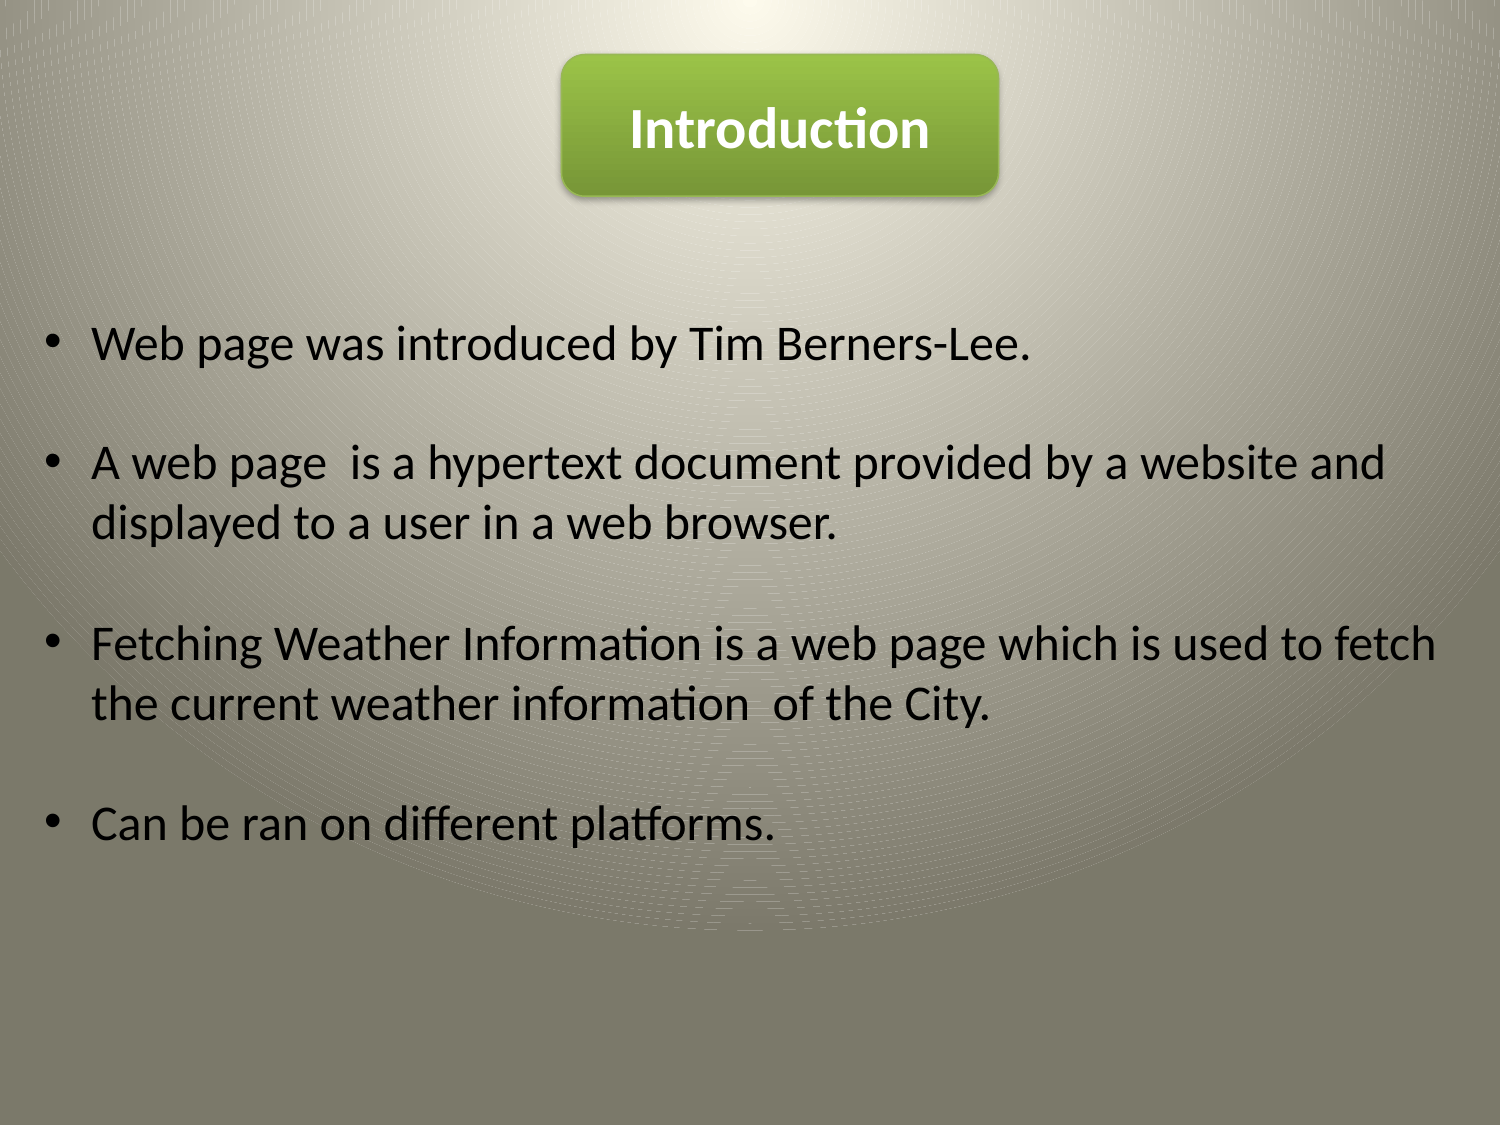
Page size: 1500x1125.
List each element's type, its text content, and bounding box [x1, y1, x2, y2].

text_box Web page was introduced by Tim Berners-Lee. A web page is a hypertext document provided by a website and displayed to a user in a web browser. Fetching Weather Information is a web page which is used to fetch the current weather information of the City. Can be ran on different platforms. [29, 302, 1459, 858]
text_box Introduction [560, 53, 1000, 198]
